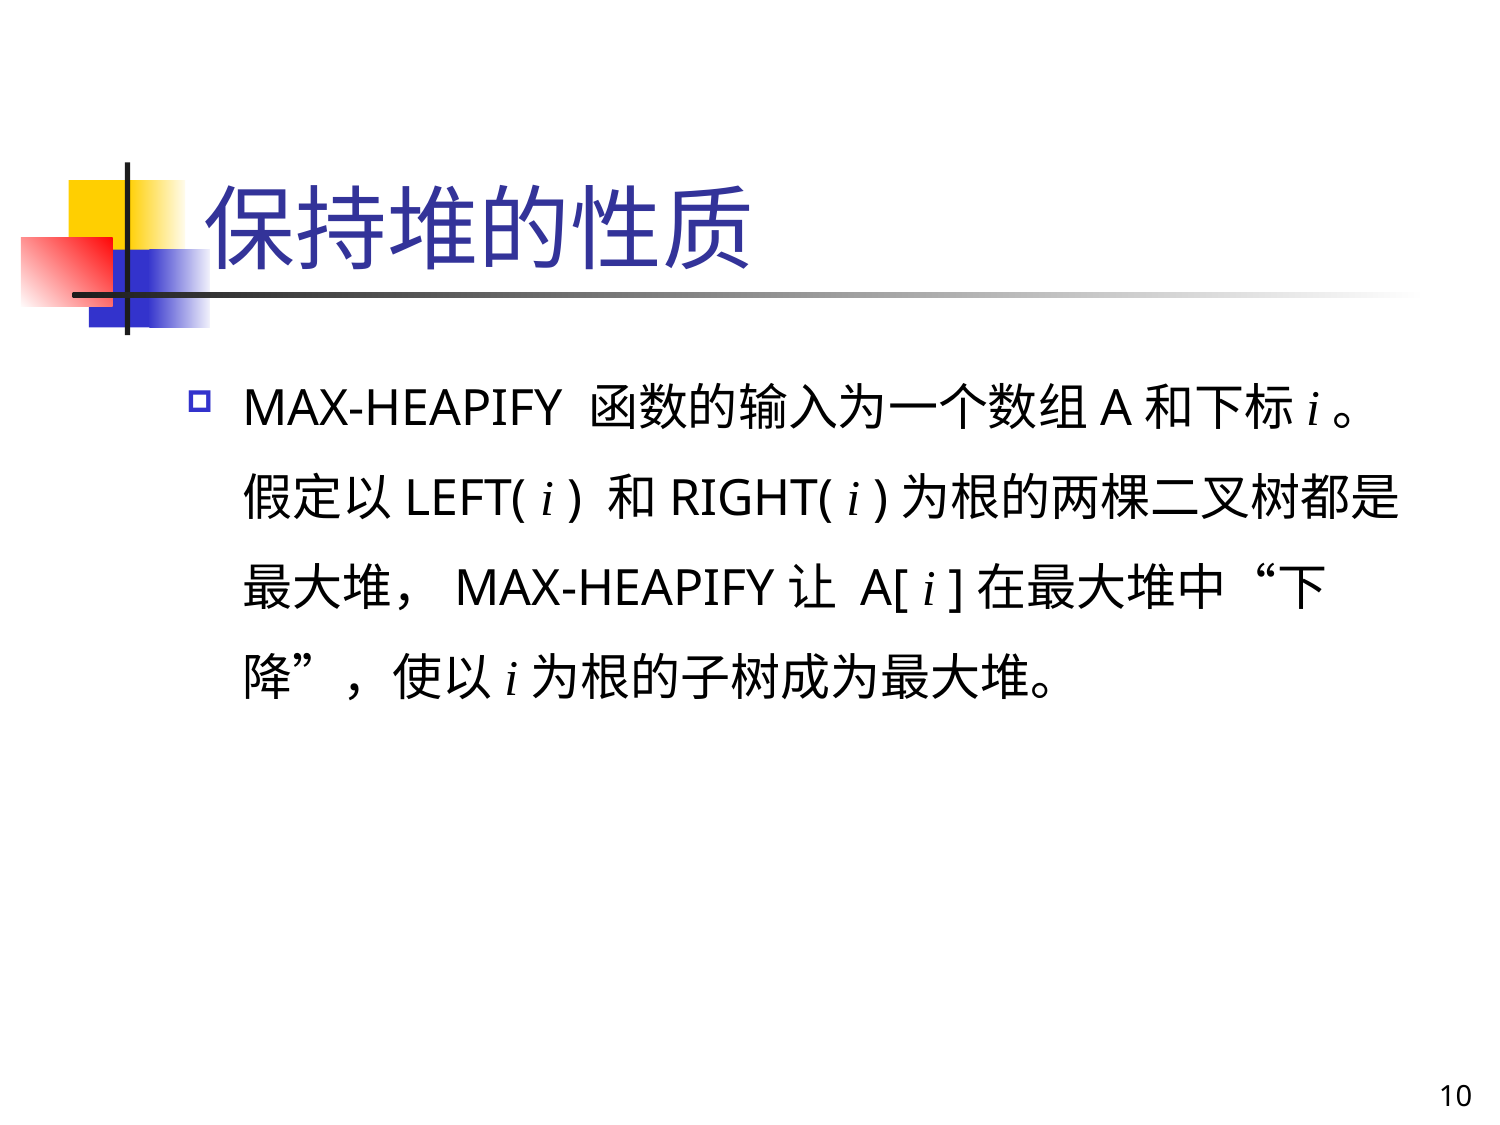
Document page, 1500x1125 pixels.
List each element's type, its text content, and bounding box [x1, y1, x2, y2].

slide_number 10 [1174, 1049, 1488, 1125]
list MAX-HEAPIFY 函数的输入为一个数组A和下标i。假定以LEFT( i ) 和RIGHT( i )为根的两棵二叉树都是最大堆，MAX-HEAPIFY让 A[ i ]在最大堆中“下降”，使以i为根的子树成为最大堆。 [171, 338, 1447, 1059]
title 保持堆的性质 [188, 101, 1468, 289]
